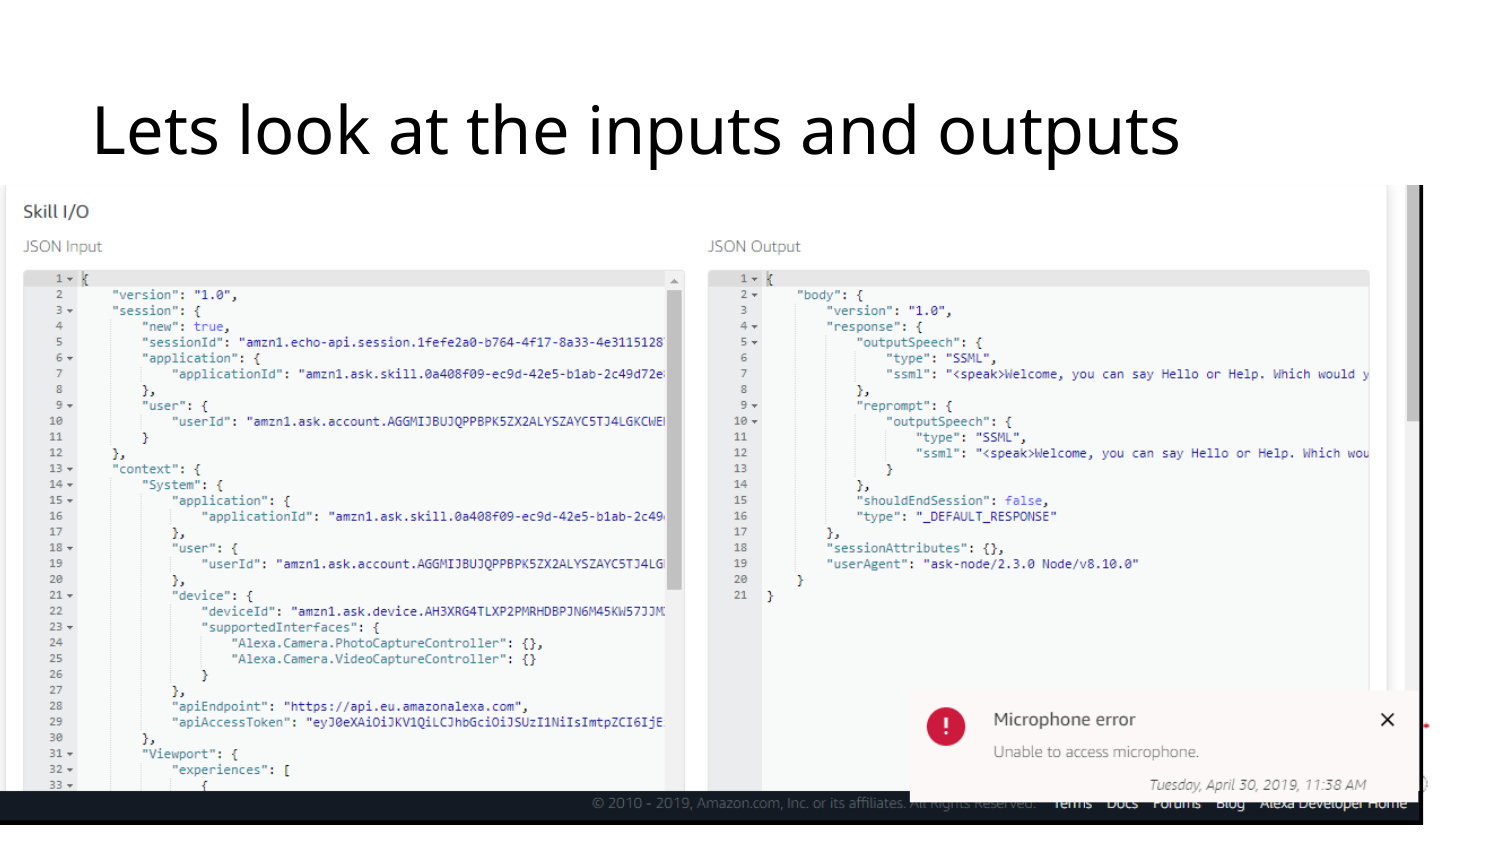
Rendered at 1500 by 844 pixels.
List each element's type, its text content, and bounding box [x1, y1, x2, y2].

title Lets look at the inputs and outputs [76, 80, 1427, 190]
picture [0, 185, 1424, 825]
